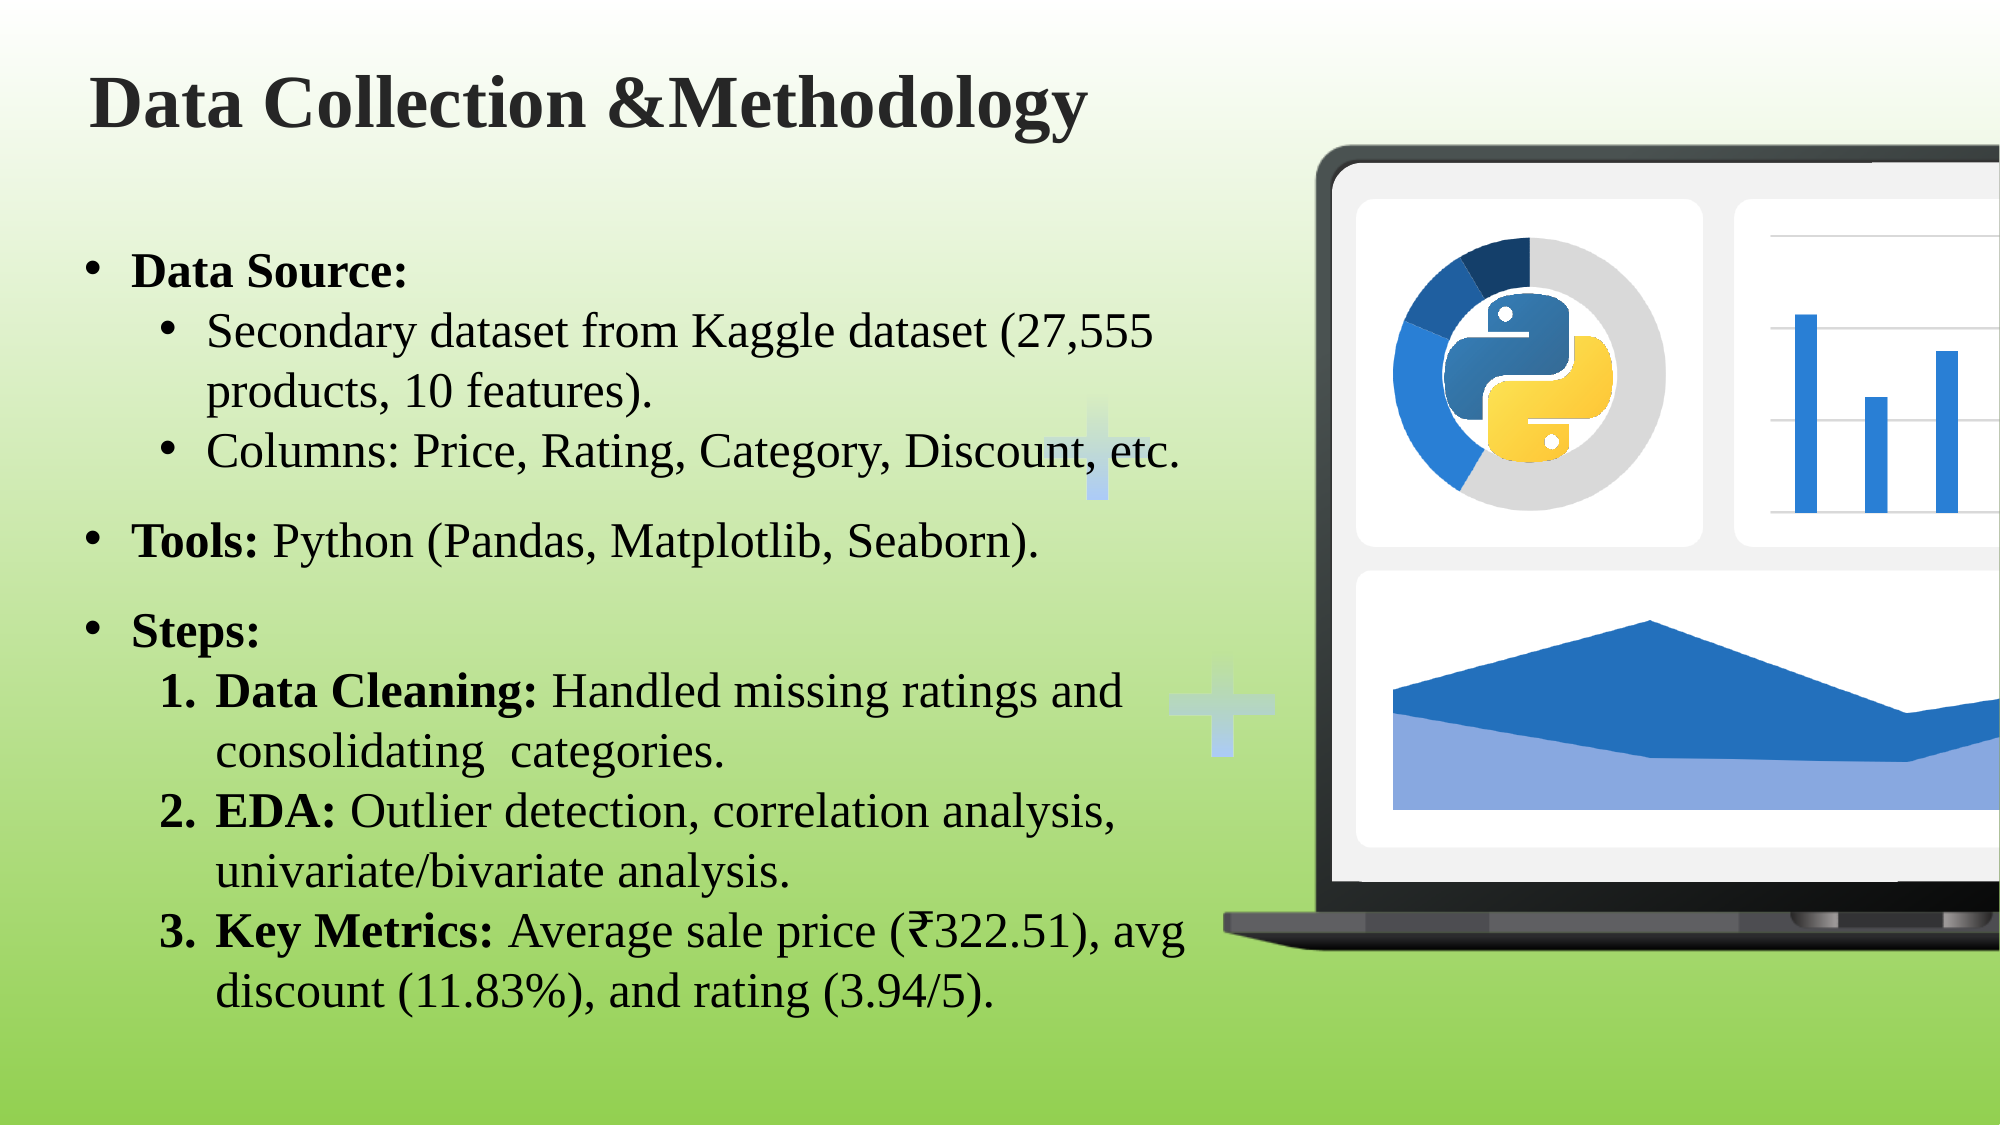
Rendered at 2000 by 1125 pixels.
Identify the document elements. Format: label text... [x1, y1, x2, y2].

picture [1170, 87, 2000, 1005]
text_box Data Source: Secondary dataset from Kaggle dataset (27,555 products, 10 features). Columns: Price, Rating, Category, Discount, etc. Tools: Python (Pandas, Matplotlib, Seaborn). Steps: Data Cleaning: Handled missing ratings and consolidating categories. EDA: Outlier detection, correlation analysis, univariate/bivariate analysis. Key Metrics: Average sale price (₹322.51), avg discount (11.83%), and rating (3.94/5). [69, 199, 1313, 1025]
title Data Collection &Methodology [74, 12, 1513, 150]
